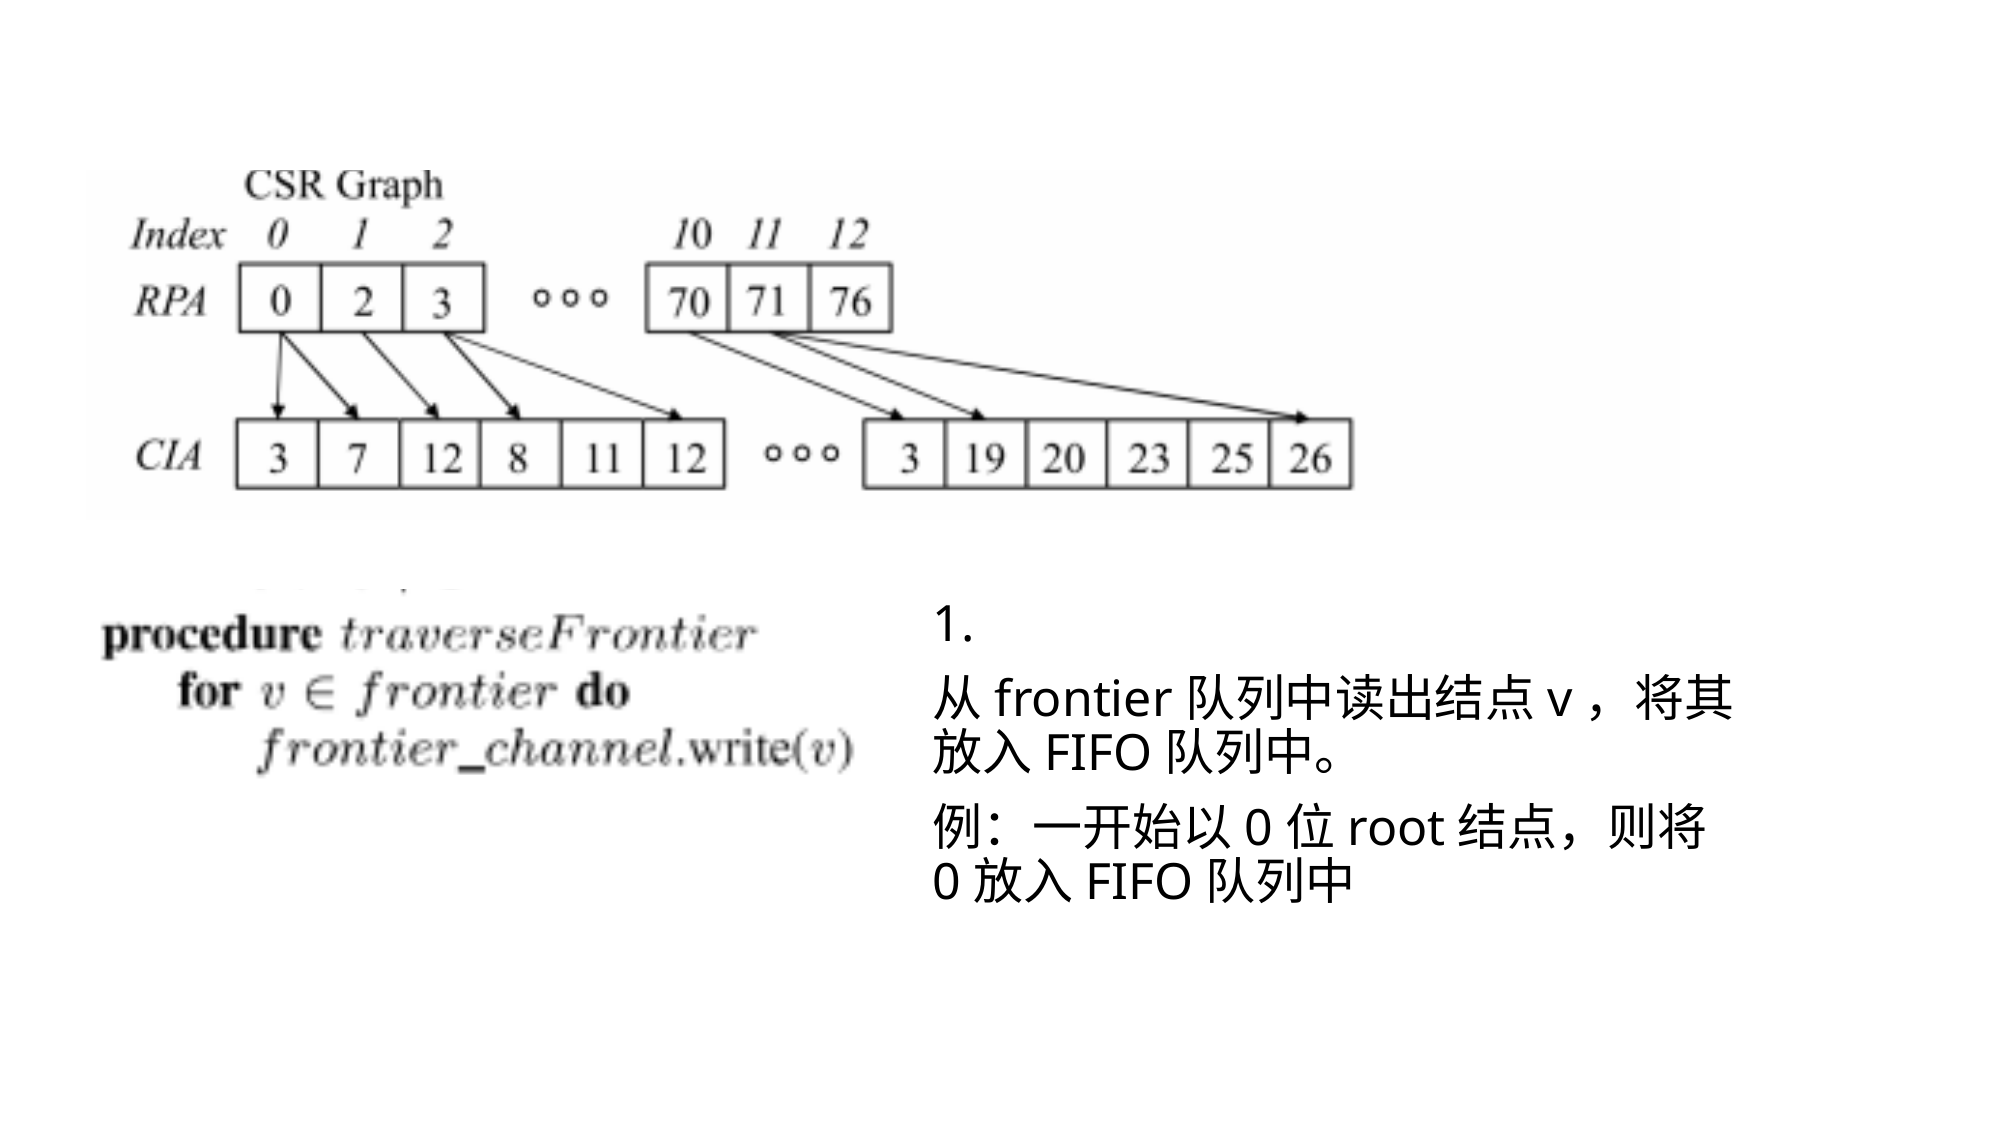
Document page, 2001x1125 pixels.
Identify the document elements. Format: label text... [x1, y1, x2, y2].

subtitle 1. 从frontier队列中读出结点v，将其放入FIFO队列中。 例：一开始以0位root结点，则将0放入FIFO队列中 [917, 590, 1750, 955]
picture [86, 169, 1680, 520]
picture [86, 589, 918, 786]
